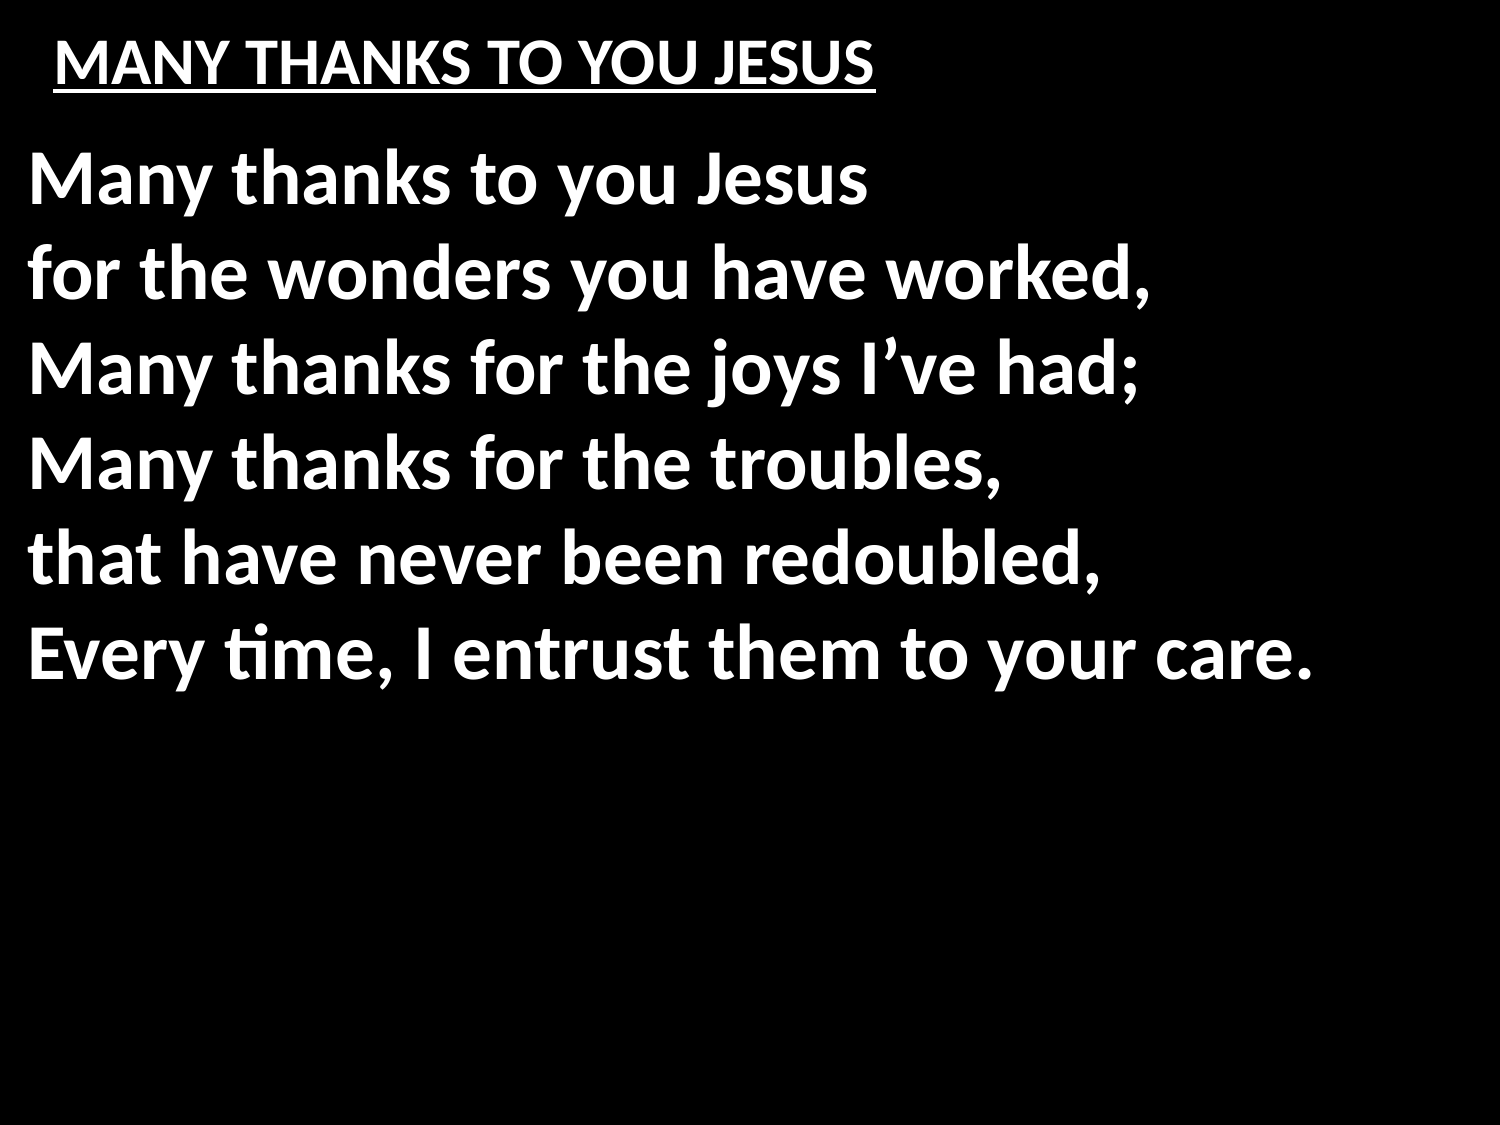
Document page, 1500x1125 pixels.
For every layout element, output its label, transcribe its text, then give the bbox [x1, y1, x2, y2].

list Many thanks to you Jesus for the wonders you have worked, Many thanks for the joys I’ve had; Many thanks for the troubles, that have never been redoubled, Every time, I entrust them to your care. [8, 125, 1489, 1116]
title MANY THANKS TO YOU JESUS [10, 0, 1490, 117]
